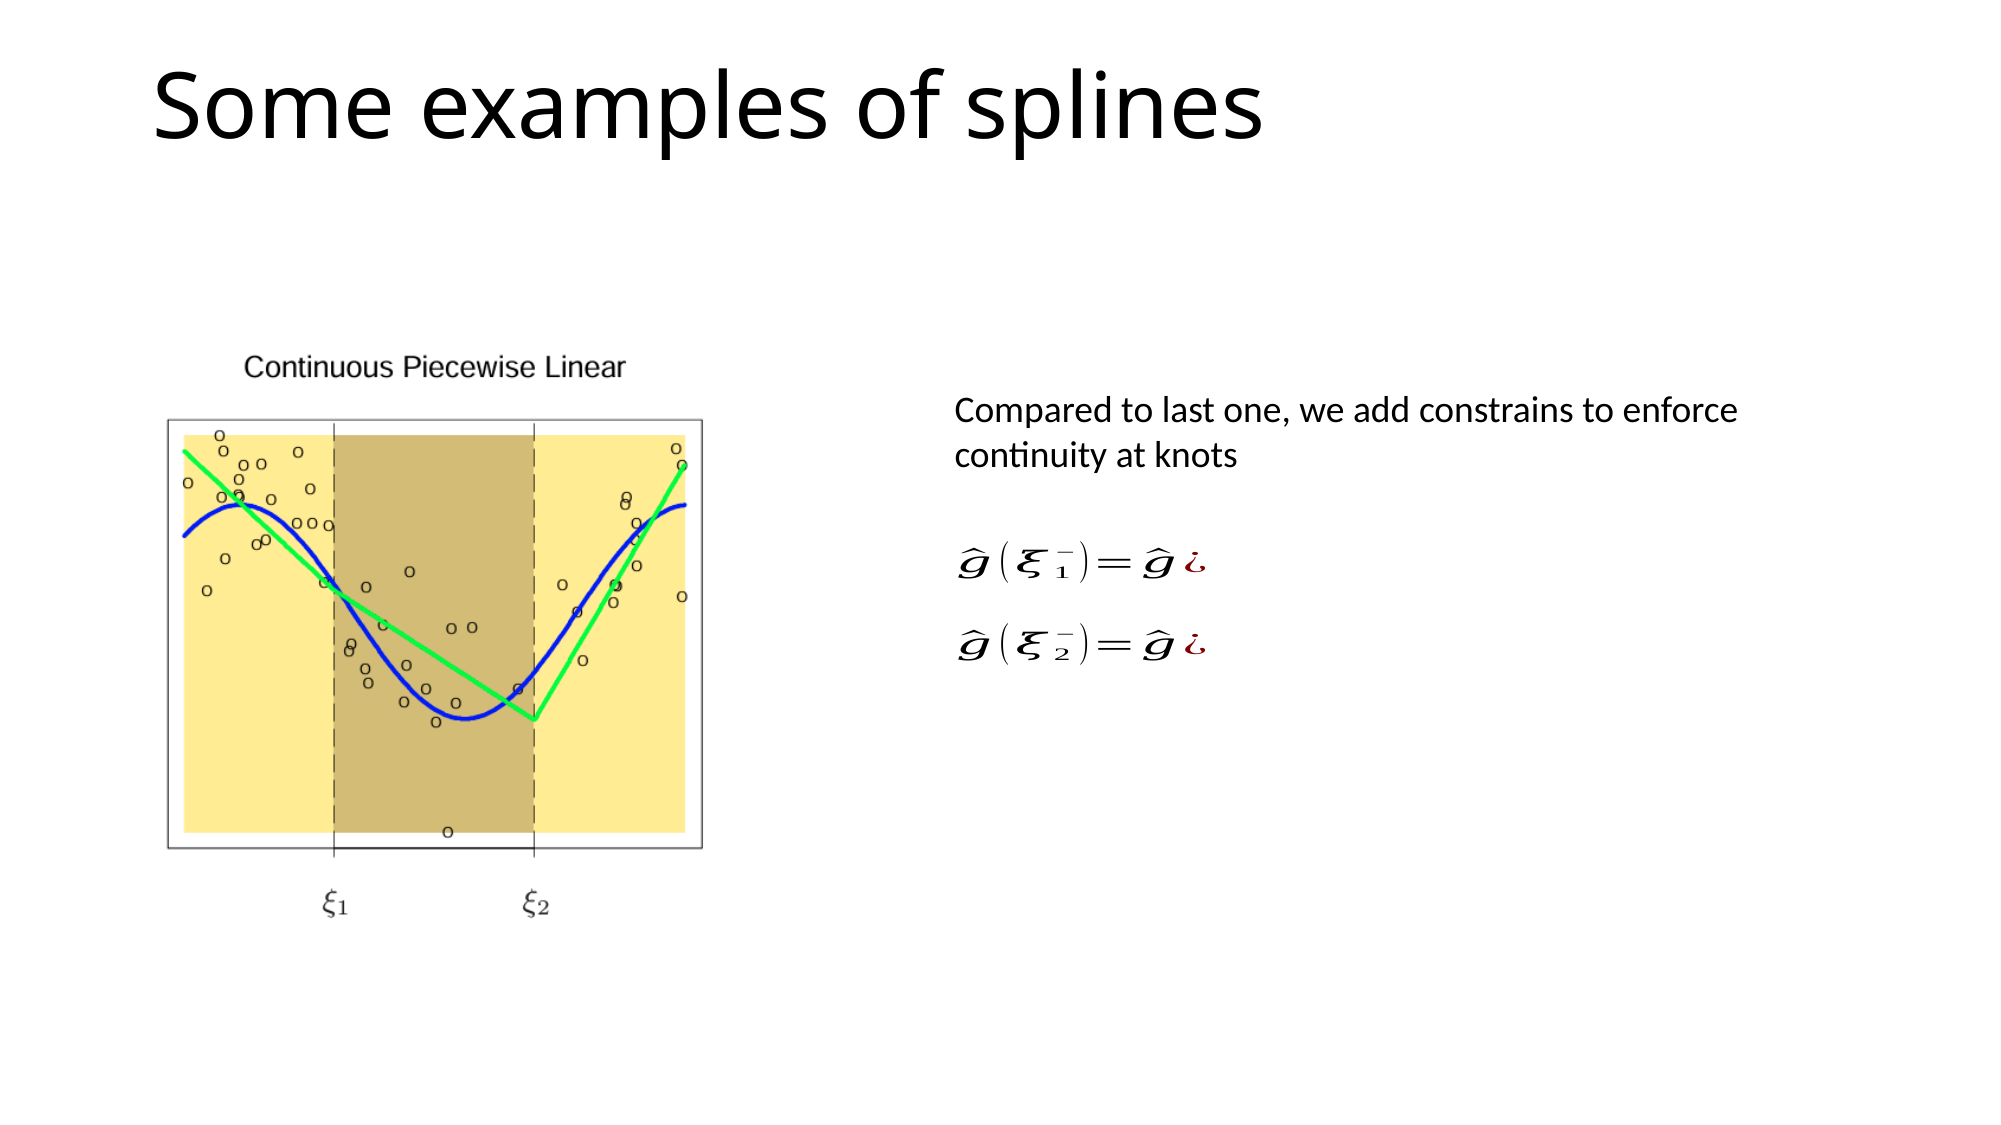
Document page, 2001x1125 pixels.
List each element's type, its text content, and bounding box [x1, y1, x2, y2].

picture [137, 327, 723, 925]
title Some examples of splines [137, 0, 1863, 218]
text_box Compared to last one, we add constrains to enforce continuity at knots [939, 377, 1830, 483]
